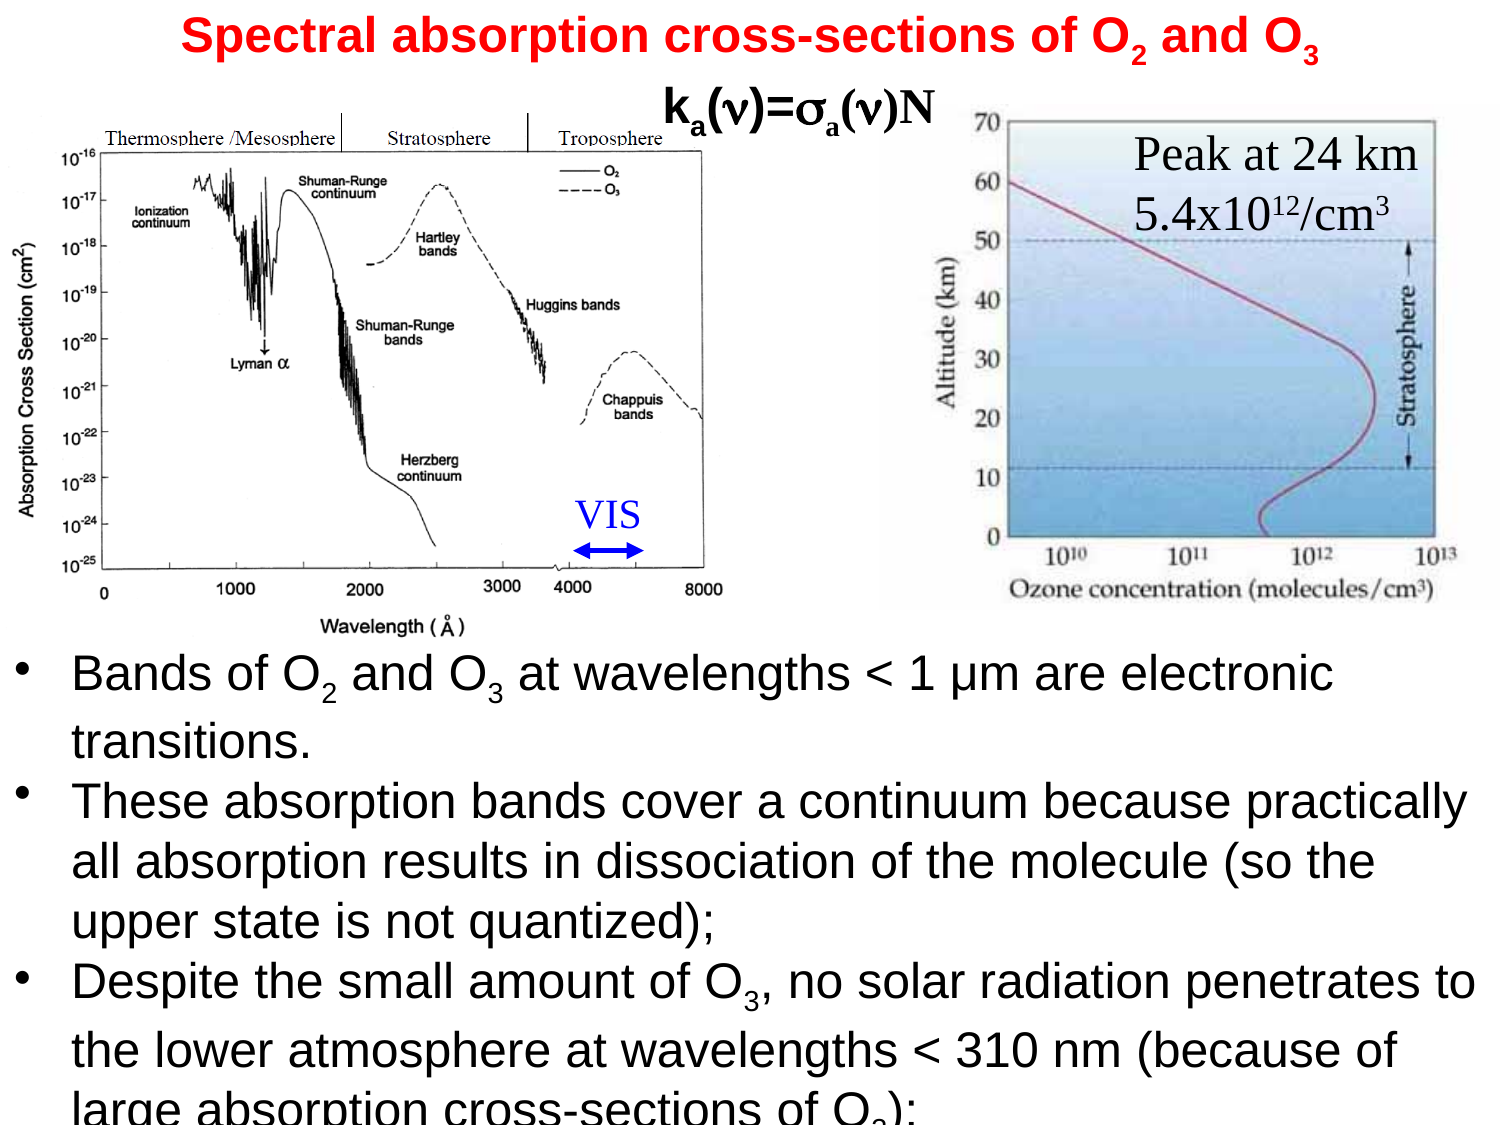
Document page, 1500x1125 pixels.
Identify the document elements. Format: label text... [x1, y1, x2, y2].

text_box ka(n)=sa(n)N [647, 66, 951, 150]
text_box Spectral absorption cross-sections of O2 and O3 [0, 0, 1500, 79]
picture [879, 104, 1500, 610]
picture [5, 113, 733, 646]
text_box Bands of O2 and O3 at wavelengths < 1 μm are electronic transitions. These absorption bands cover a continuum because practically all absorption results in dissociation of the molecule (so the upper state is not quantized); Despite the small amount of O3, no solar radiation penetrates to the lower atmosphere at wavelengths < 310 nm (because of large absorption cross-sections of O3); [0, 633, 1500, 1125]
